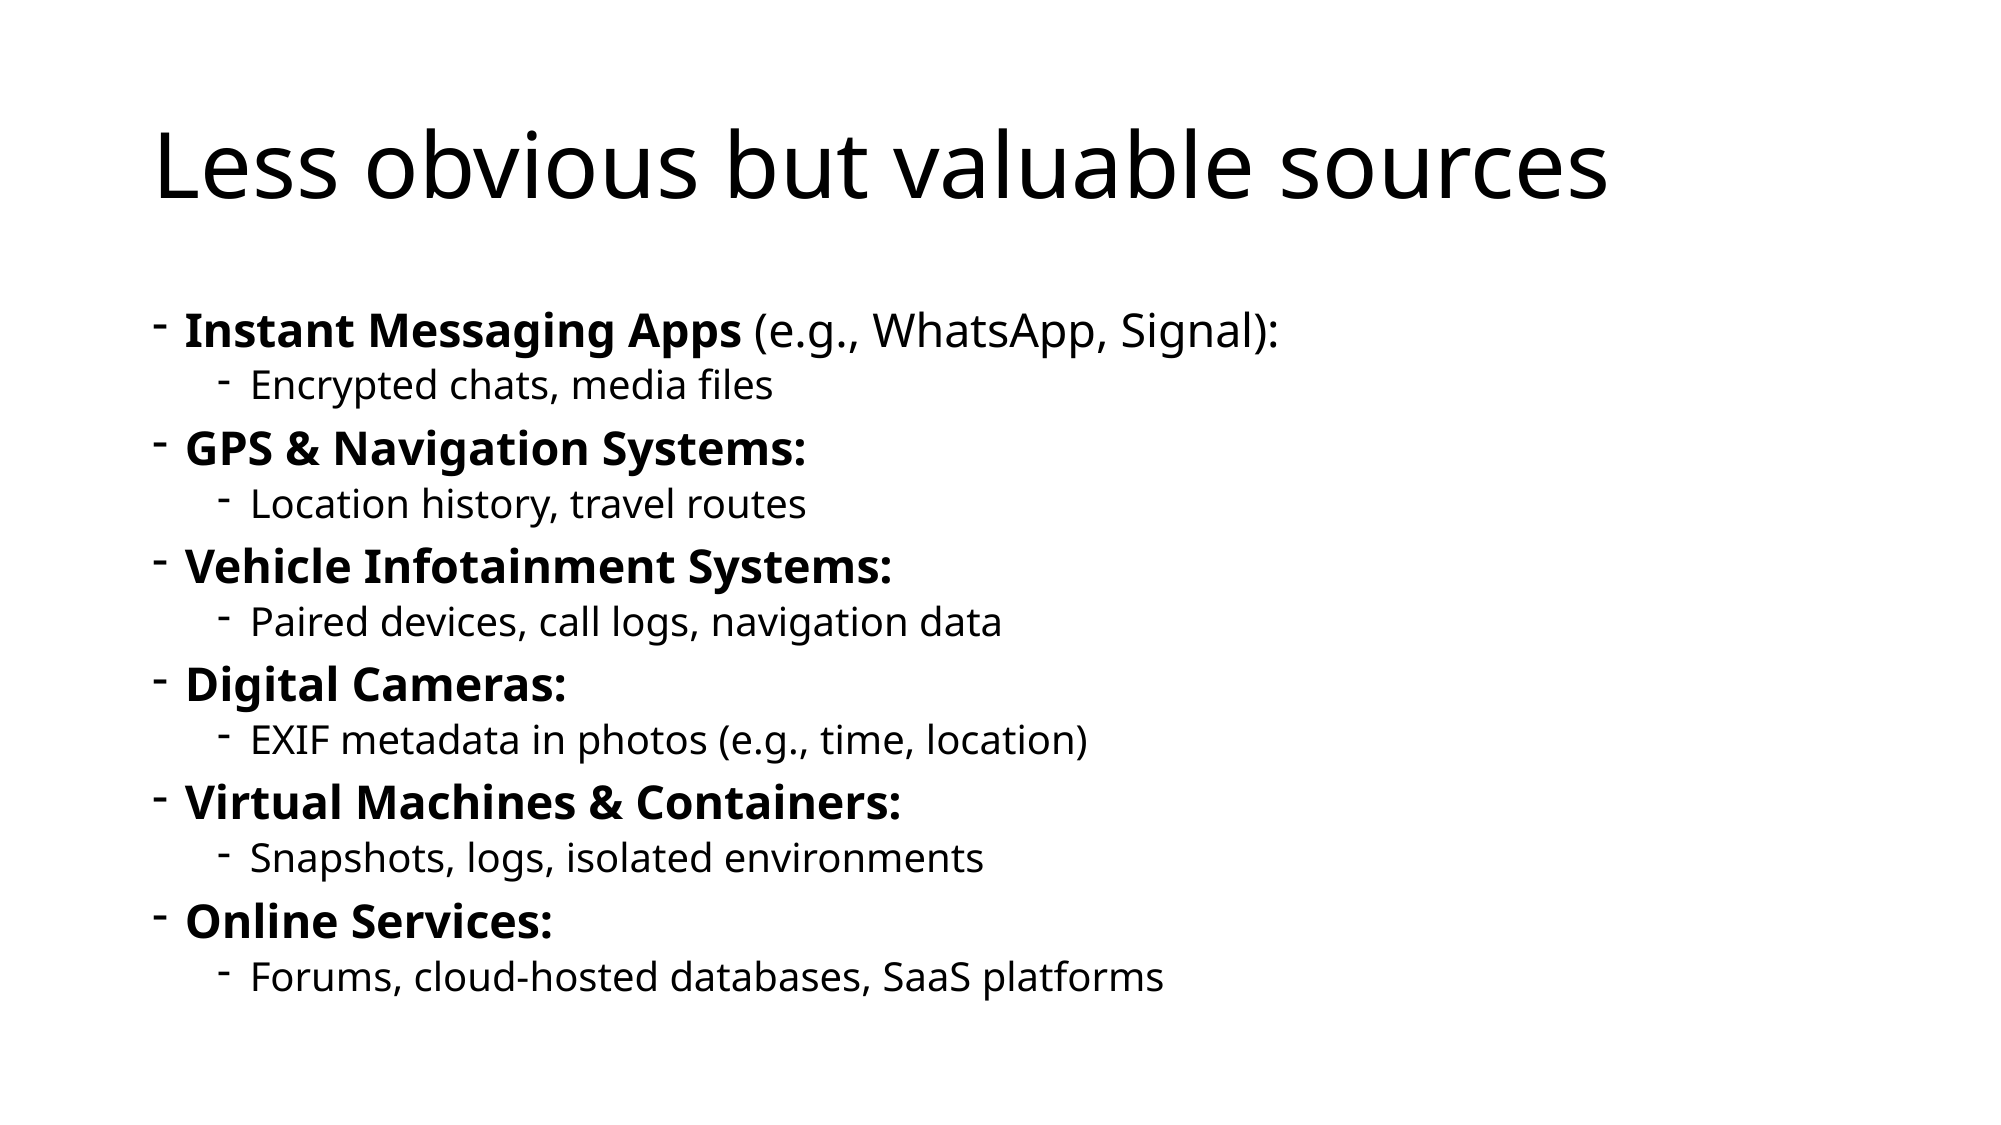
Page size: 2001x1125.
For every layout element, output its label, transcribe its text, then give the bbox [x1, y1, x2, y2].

list Instant Messaging Apps (e.g., WhatsApp, Signal): Encrypted chats, media files GPS & Navigation Systems: Location history, travel routes Vehicle Infotainment Systems: Paired devices, call logs, navigation data Digital Cameras: EXIF metadata in photos (e.g., time, location) Virtual Machines & Containers: Snapshots, logs, isolated environments Online Services: Forums, cloud-hosted databases, SaaS platforms [137, 299, 1863, 1014]
title Less obvious but valuable sources [137, 59, 1863, 278]
